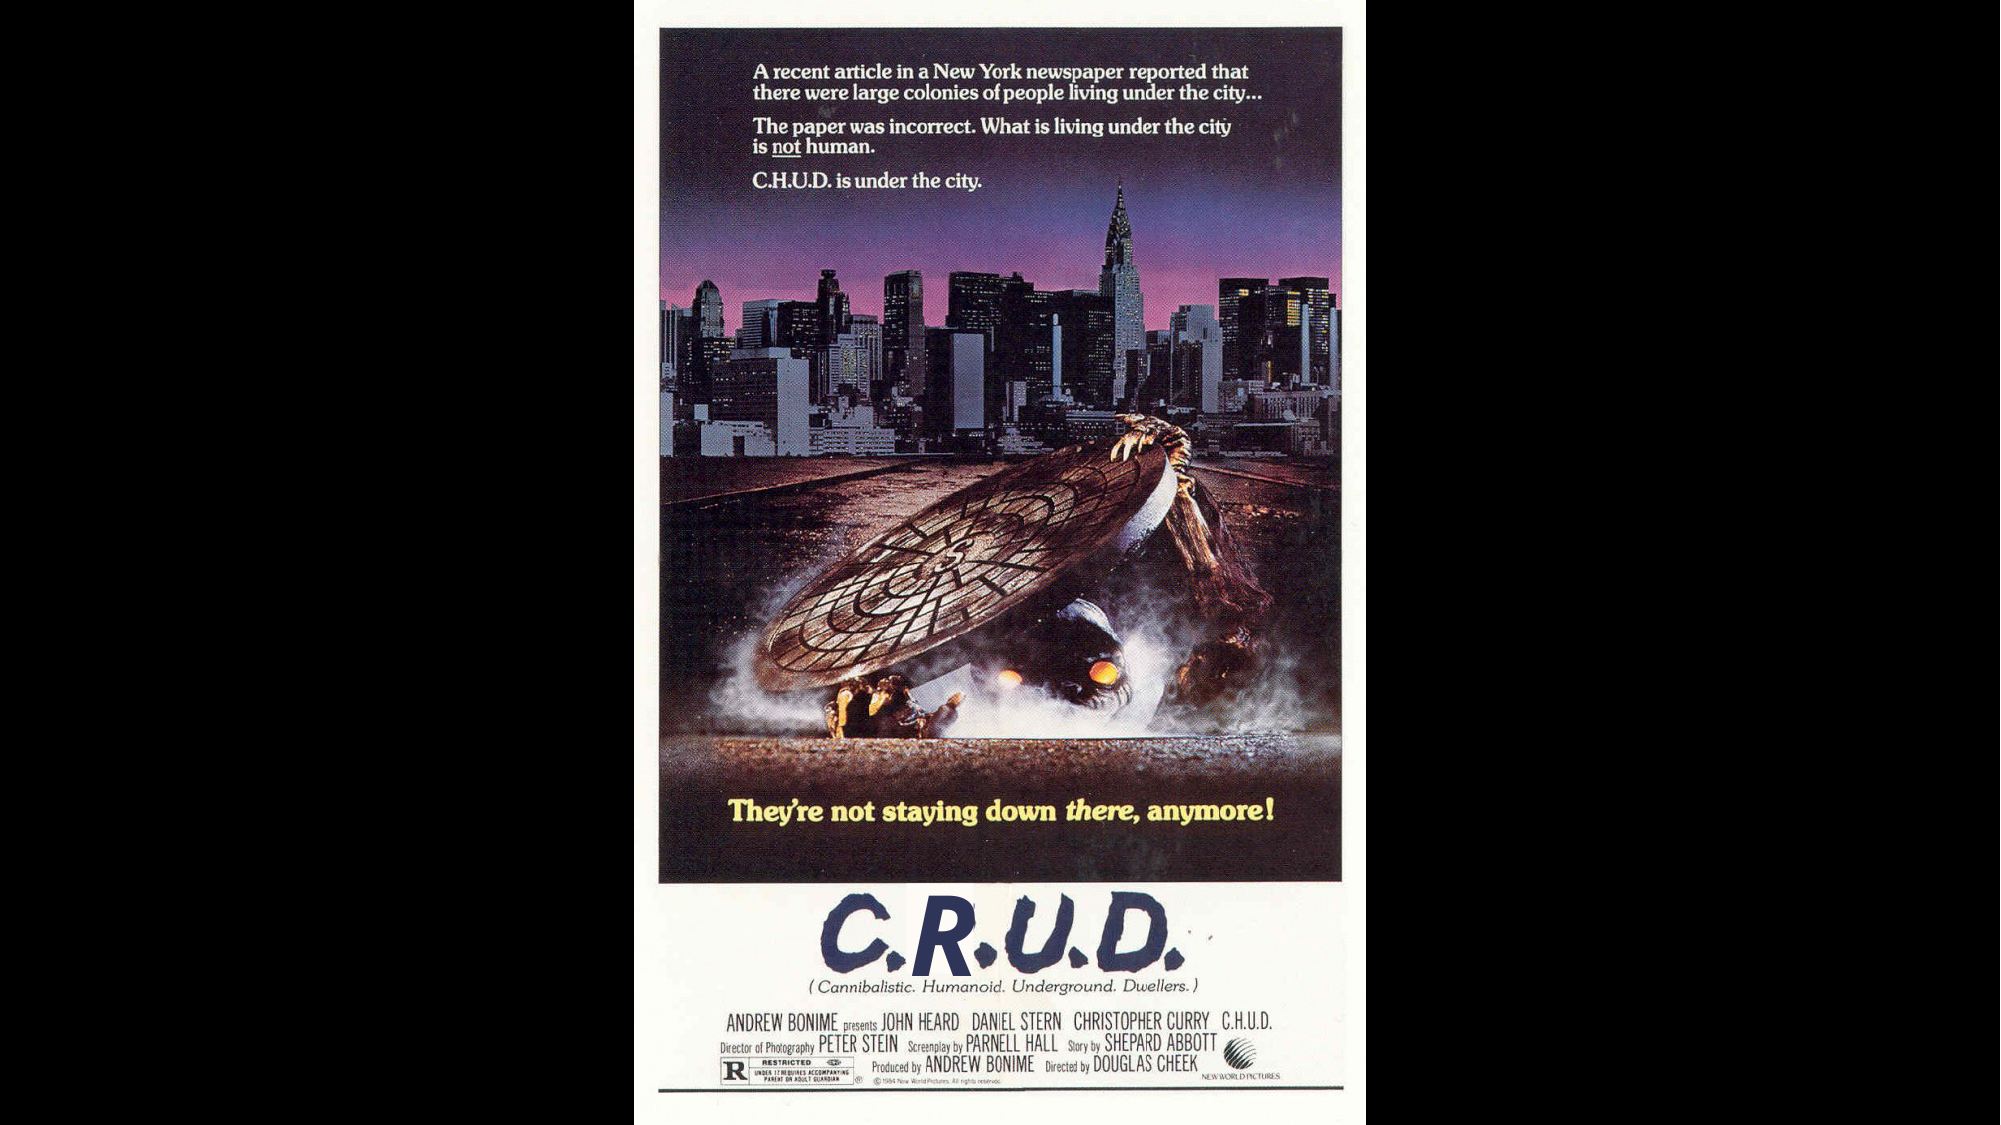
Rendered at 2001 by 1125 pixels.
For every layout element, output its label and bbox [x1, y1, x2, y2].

picture [634, 0, 1366, 1125]
